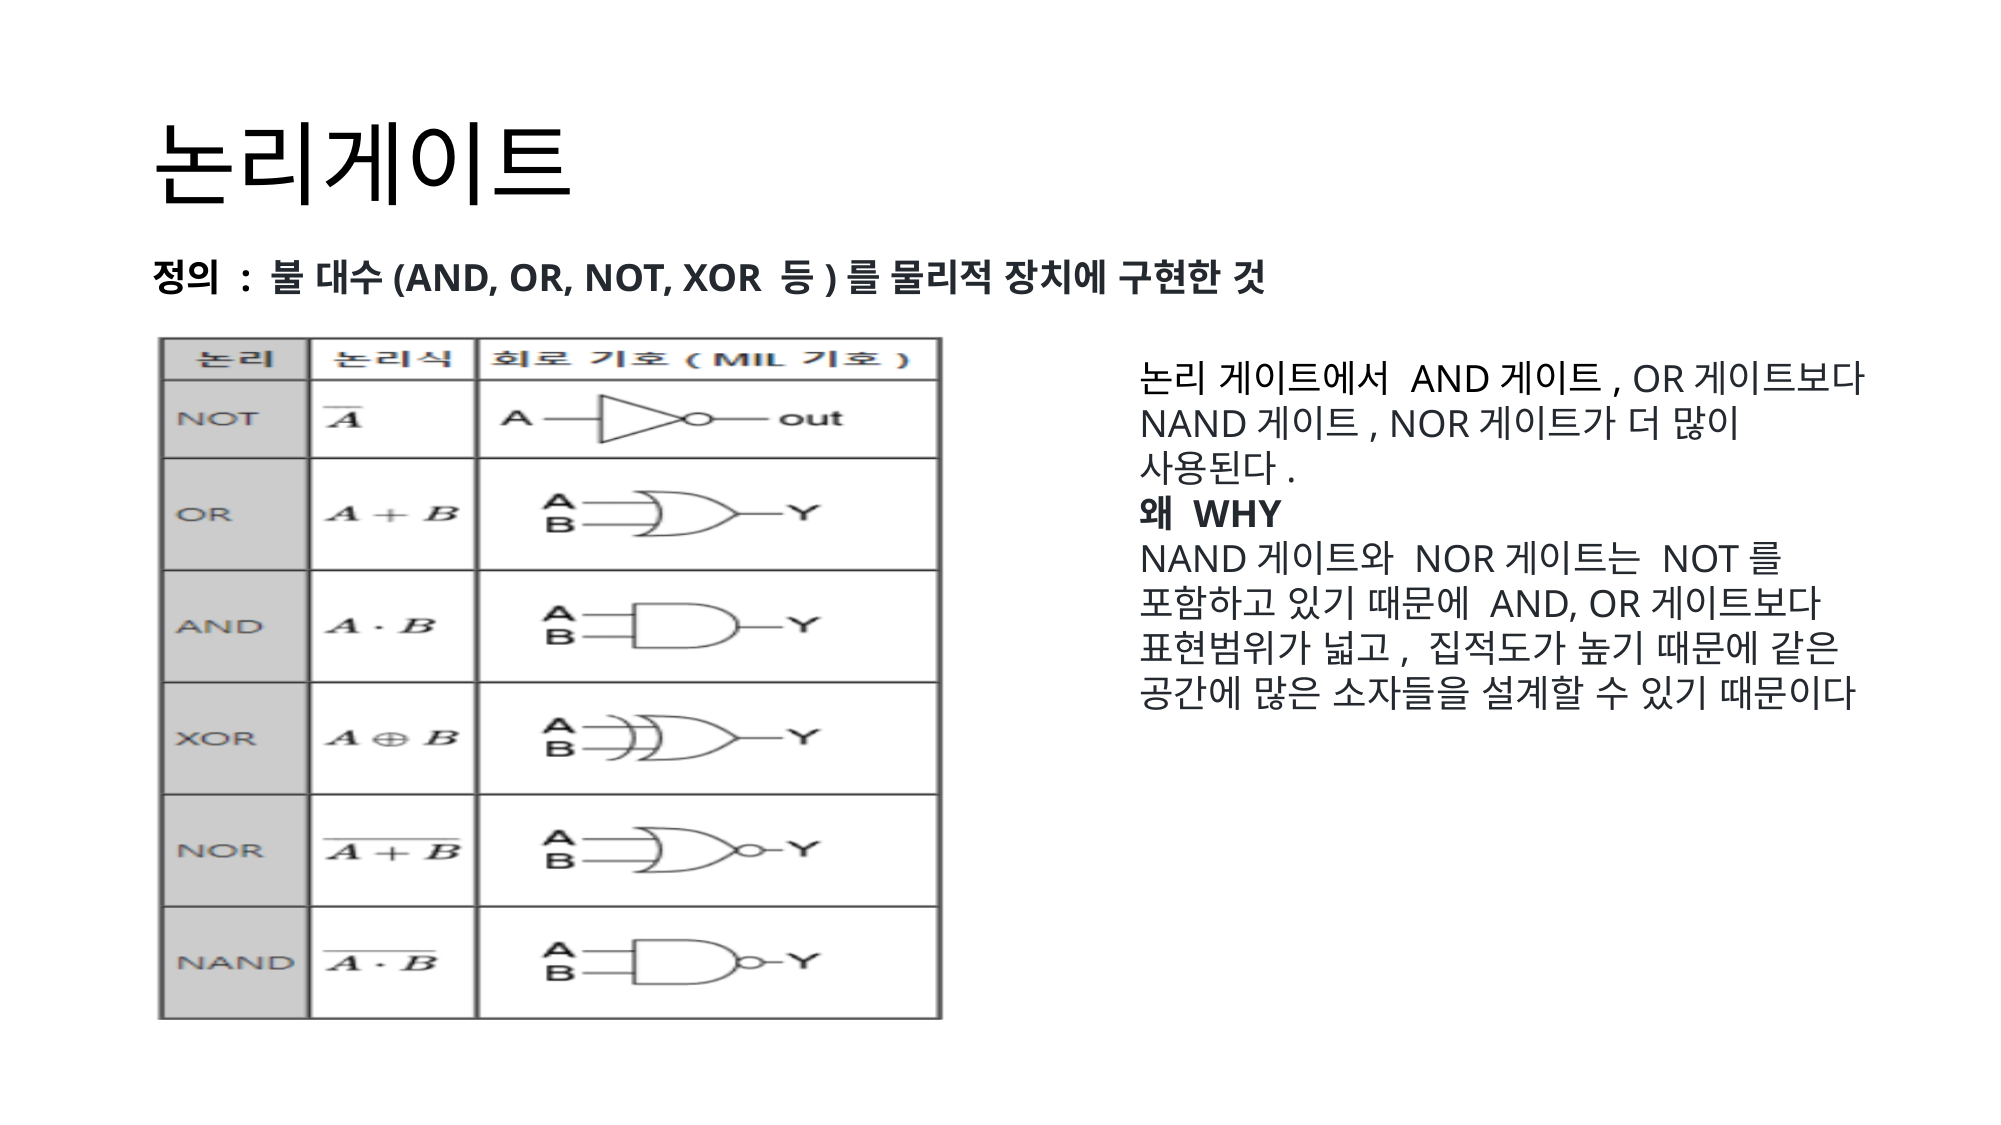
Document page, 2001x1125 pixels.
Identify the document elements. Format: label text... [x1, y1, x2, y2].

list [137, 334, 1000, 1028]
text_box 정의 : 불 대수(AND, OR, NOT, XOR 등)를 물리적 장치에 구현한 것 [137, 246, 1302, 307]
text_box 논리 게이트에서 AND게이트, OR게이트보다 NAND게이트, NOR게이트가 더 많이 사용된다. 왜 WHY NAND게이트와 NOR게이트는 NOT를 포함하고 있기 때문에 AND, OR게이트보다 표현범위가 넓고, 집적도가 높기 때문에 같은 공간에 많은 소자들을 설계할 수 있기 때문이다 [1124, 348, 1893, 723]
title 논리게이트 [137, 59, 1863, 278]
